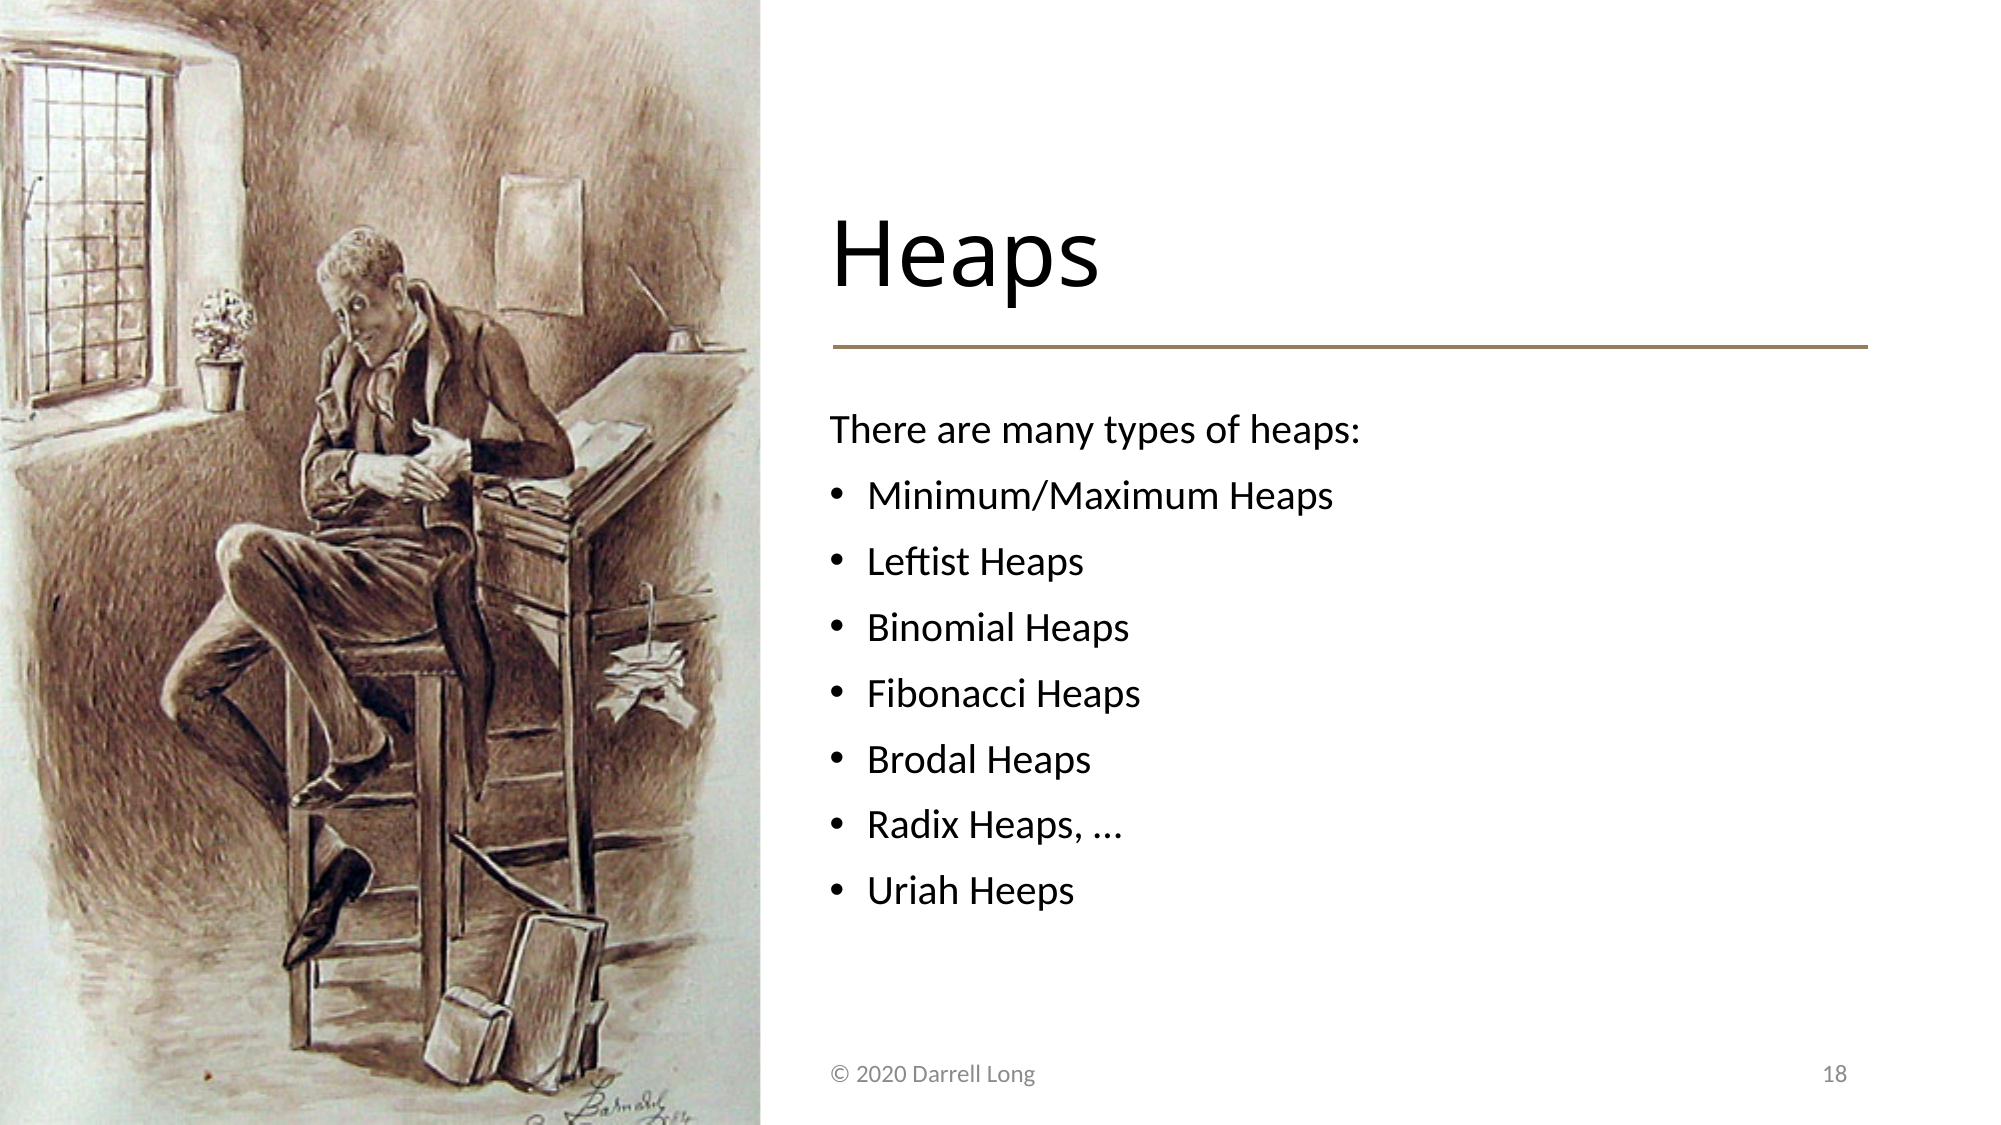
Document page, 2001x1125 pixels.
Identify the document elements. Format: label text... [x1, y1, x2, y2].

title Heaps [814, 103, 1895, 315]
slide_number 18 [1667, 1042, 1863, 1103]
footer © 2020 Darrell Long [814, 1042, 1494, 1103]
list There are many types of heaps: Minimum/Maximum Heaps Leftist Heaps Binomial Heaps Fibonacci Heaps Brodal Heaps Radix Heaps, … Uriah Heeps [814, 399, 1895, 1021]
picture [0, 0, 761, 1125]
